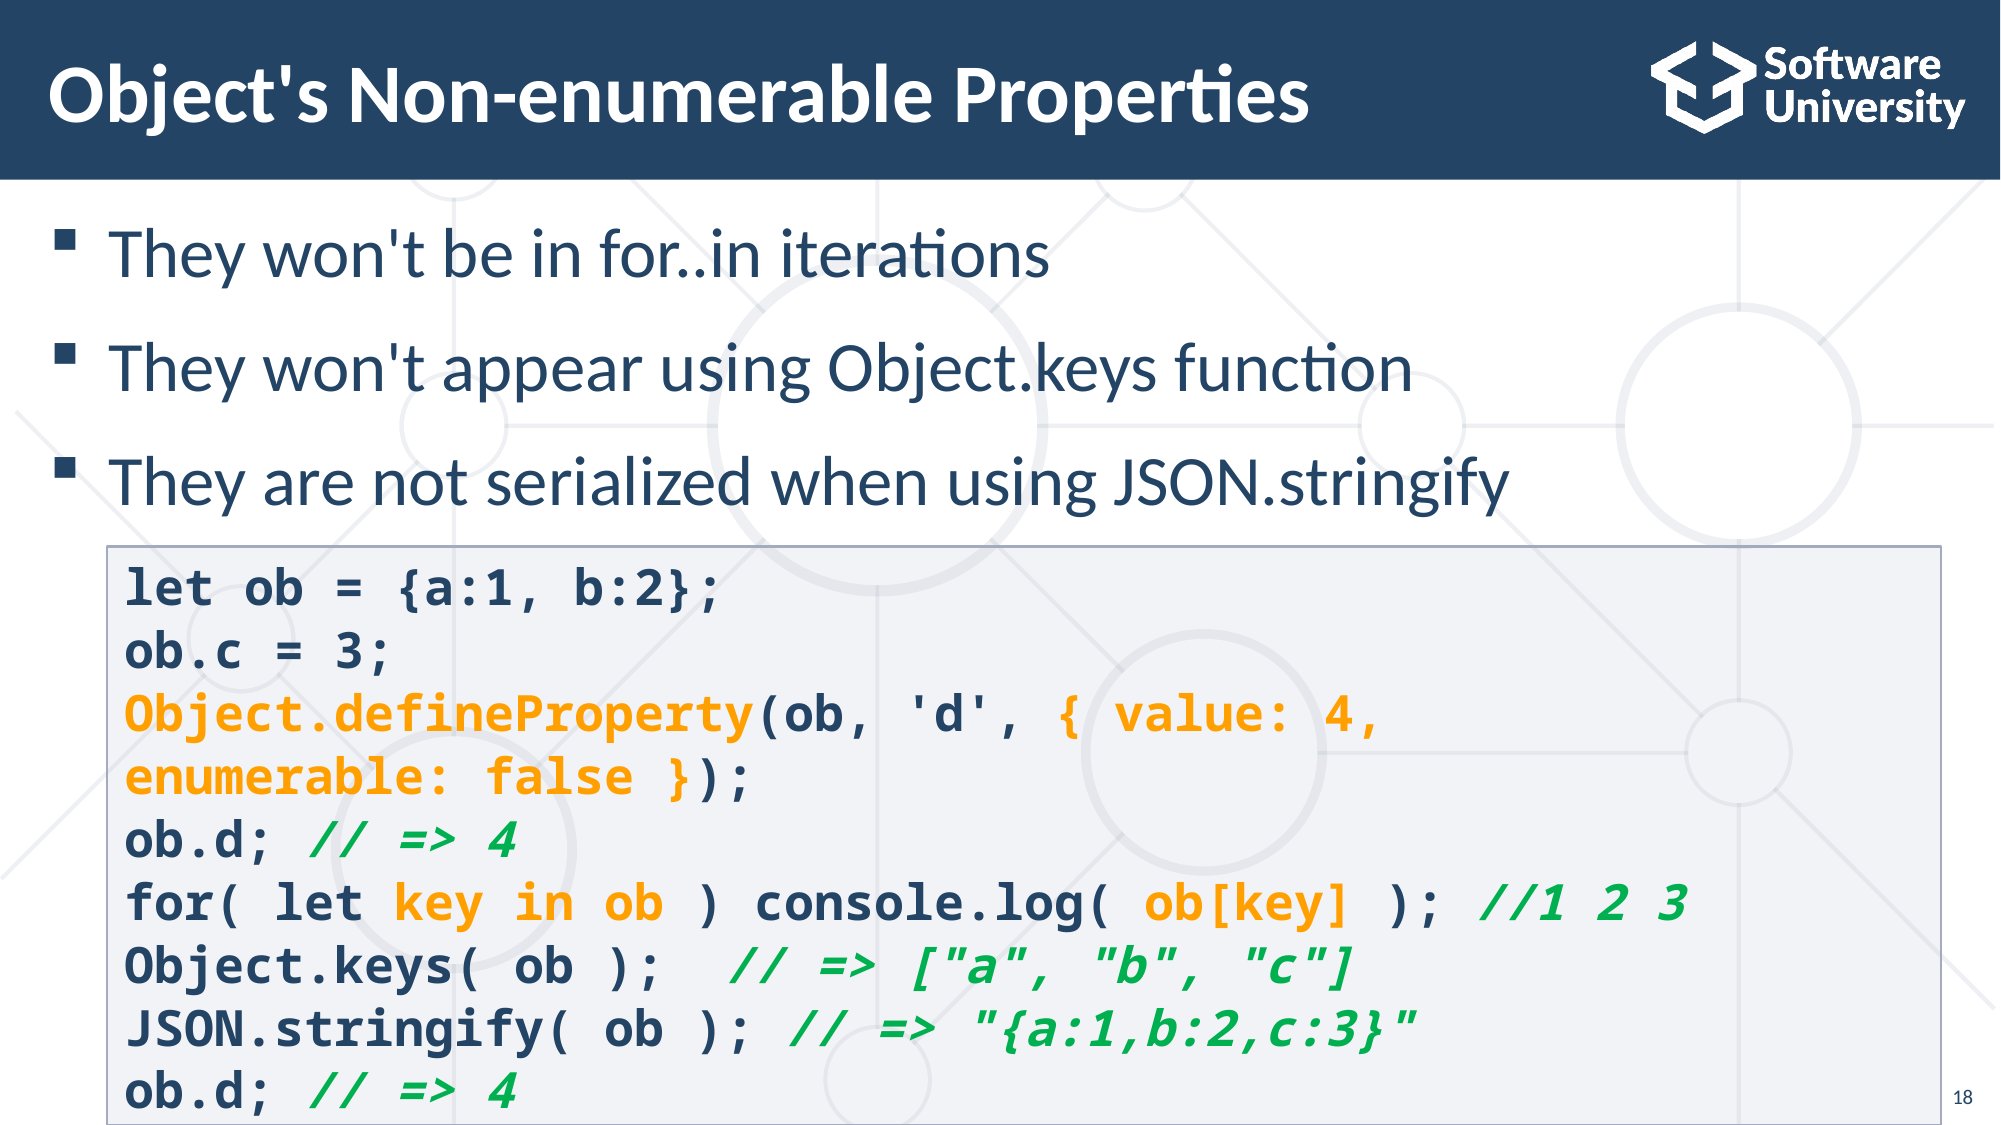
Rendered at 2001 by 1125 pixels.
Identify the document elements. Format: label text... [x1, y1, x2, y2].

title Object's Non-enumerable Properties [31, 16, 1625, 162]
text_box let ob = {a:1, b:2}; ob.c = 3; Object.defineProperty(ob, 'd', { value: 4, enumerable: false }); ob.d; // => 4 for( let key in ob ) console.log( ob[key] ); //1 2 3 Object.keys( ob ); // => ["a", "b", "c"] JSON.stringify( ob ); // => "{a:1,b:2,c:3}" ob.d; // => 4 [106, 546, 1942, 1125]
list They won't be in for..in iterations They won't appear using Object.keys function They are not serialized when using JSON.stringify [31, 196, 1970, 1104]
picture [1651, 41, 1966, 134]
slide_number 18 [1927, 1067, 1989, 1117]
